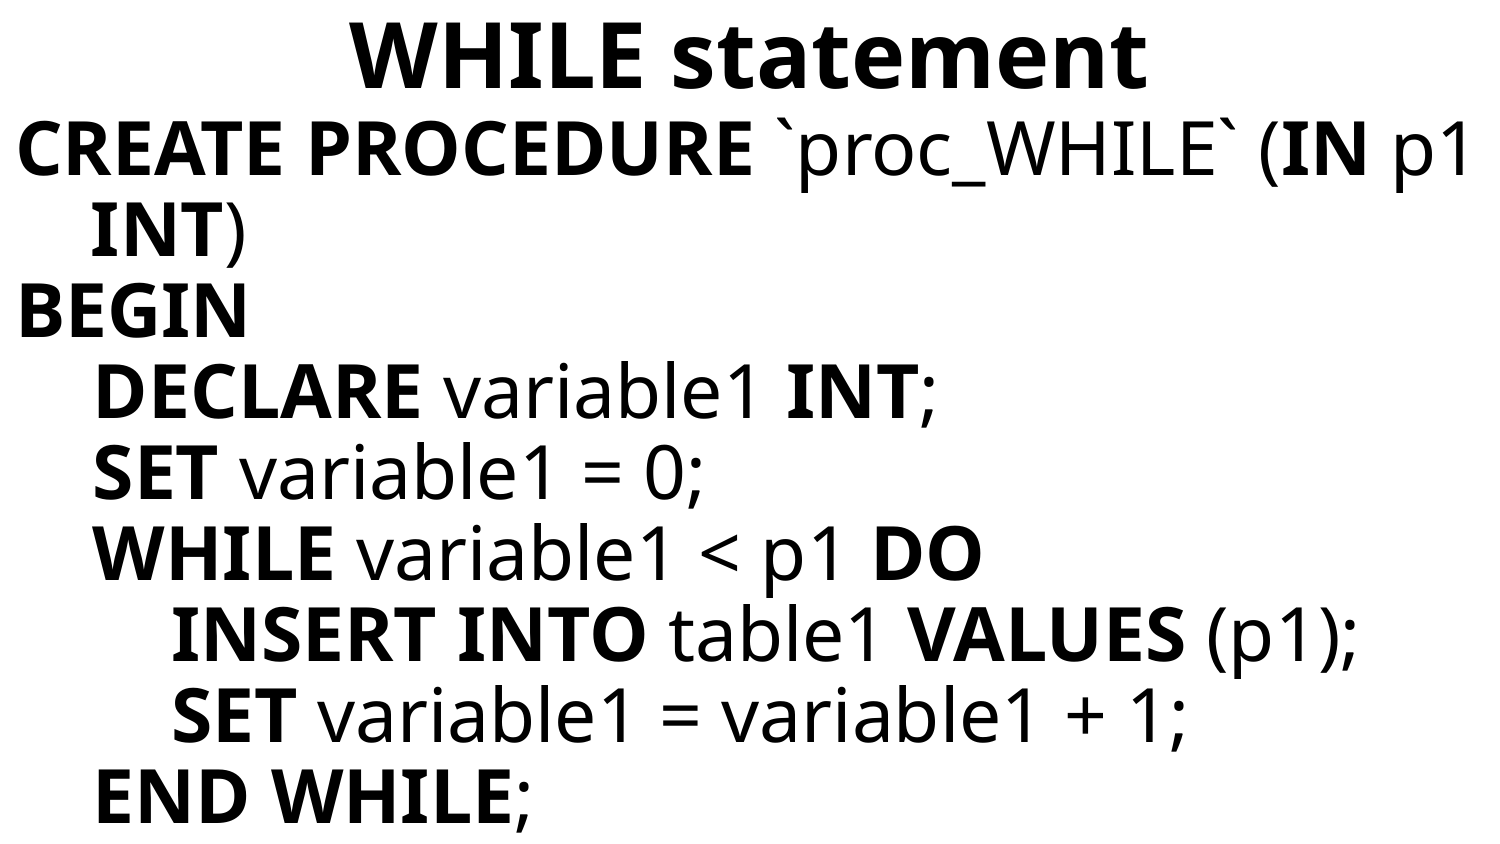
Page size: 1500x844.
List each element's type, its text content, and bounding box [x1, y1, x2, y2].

list CREATE PROCEDURE `proc_WHILE` (IN p1 INT) BEGIN DECLARE variable1 INT; SET variable1 = 0; WHILE variable1 < p1 DO INSERT INTO table1 VALUES (p1); SET variable1 = variable1 + 1; END WHILE; END [0, 103, 1500, 844]
title WHILE statement [0, 0, 1500, 103]
